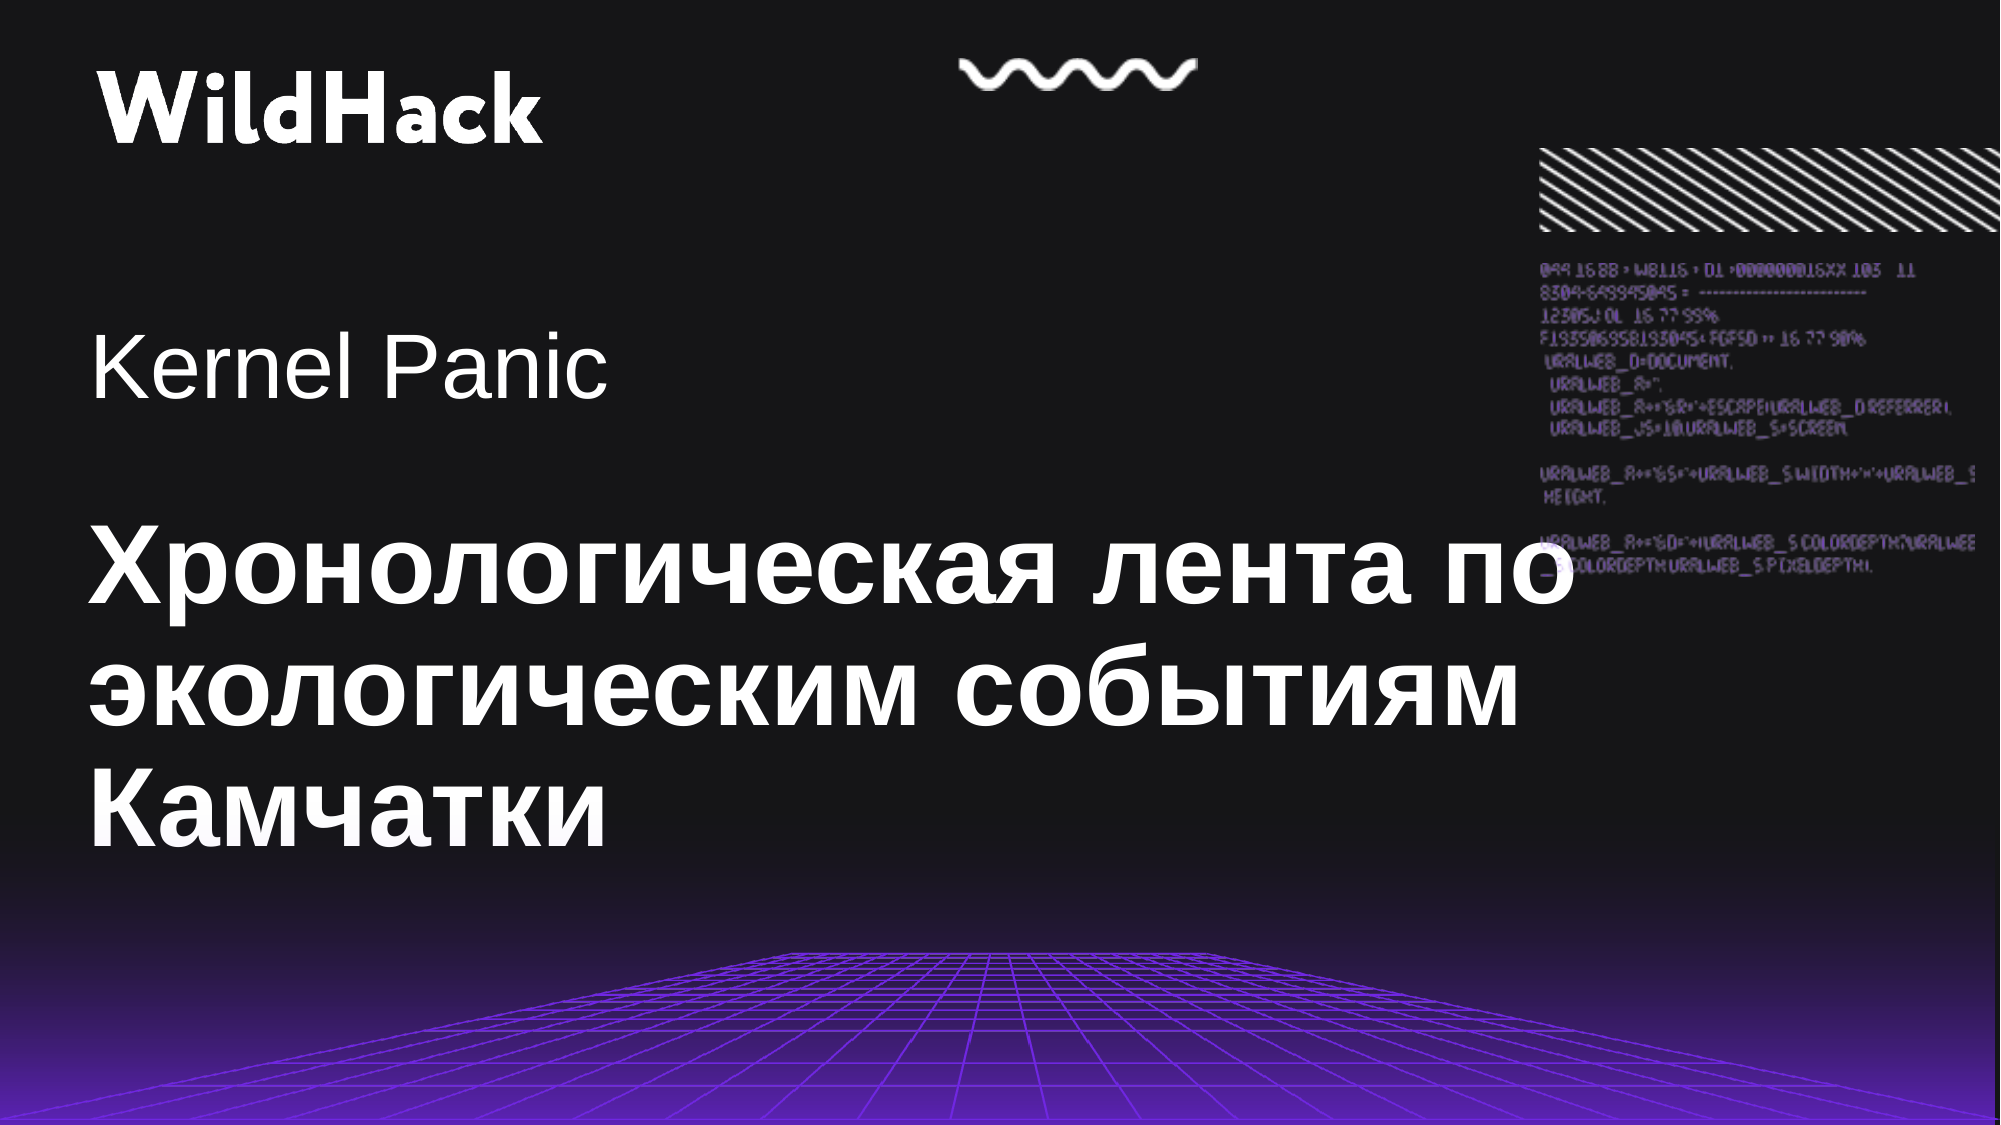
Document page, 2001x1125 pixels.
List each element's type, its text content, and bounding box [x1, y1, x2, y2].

picture [0, 649, 2000, 1125]
picture [1539, 263, 1976, 579]
picture [96, 71, 543, 145]
text_box Хронологическая лента по экологическим событиям Камчатки [87, 506, 1821, 649]
picture [1539, 148, 2000, 232]
text_box Kernel Panic [74, 299, 1534, 456]
picture [958, 58, 1199, 91]
